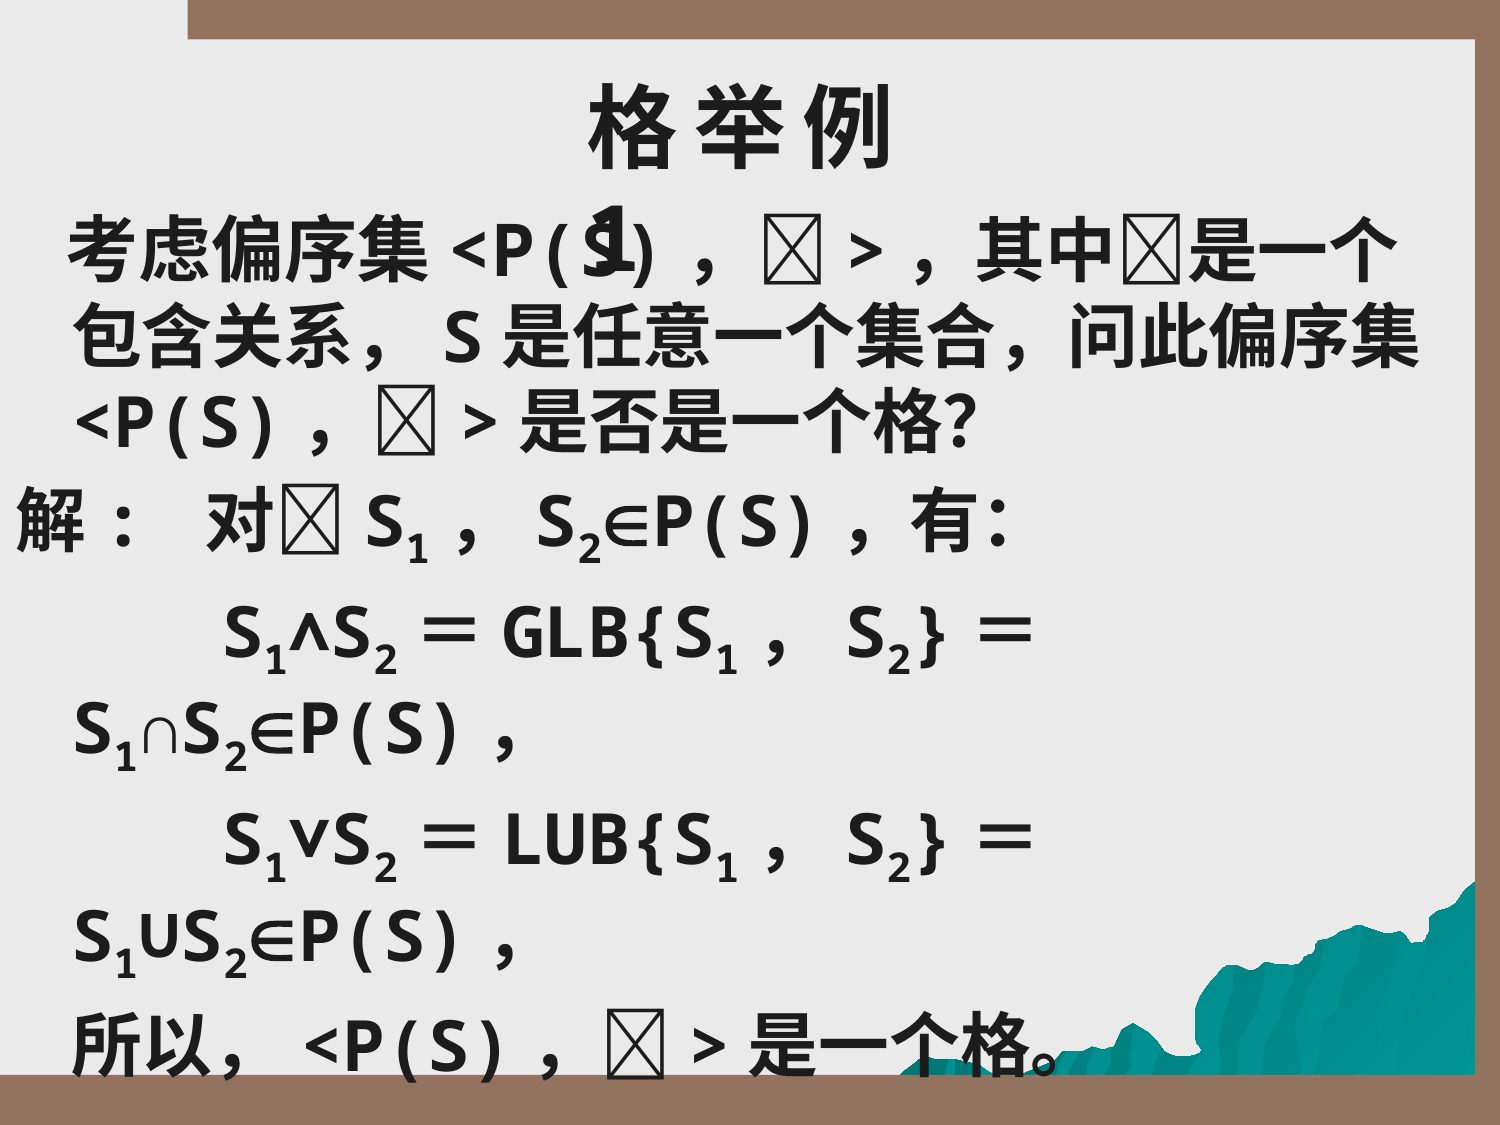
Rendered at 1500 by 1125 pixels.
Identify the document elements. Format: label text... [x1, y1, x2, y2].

title 格举例1 [76, 30, 1428, 196]
slide_number [1074, 1048, 1426, 1100]
list 考虑偏序集<P(S)，>，其中是一个包含关系，S是任意一个集合，问此偏序集<P(S)，>是否是一个格？ 解: 对S1，S2P(S)，有： S1∧S2＝GLB{S1，S2}＝S1∩S2P(S)， S1∨S2＝LUB{S1，S2}＝S1∪S2P(S)， 所以，<P(S)，>是一个格。 [0, 196, 1463, 1048]
